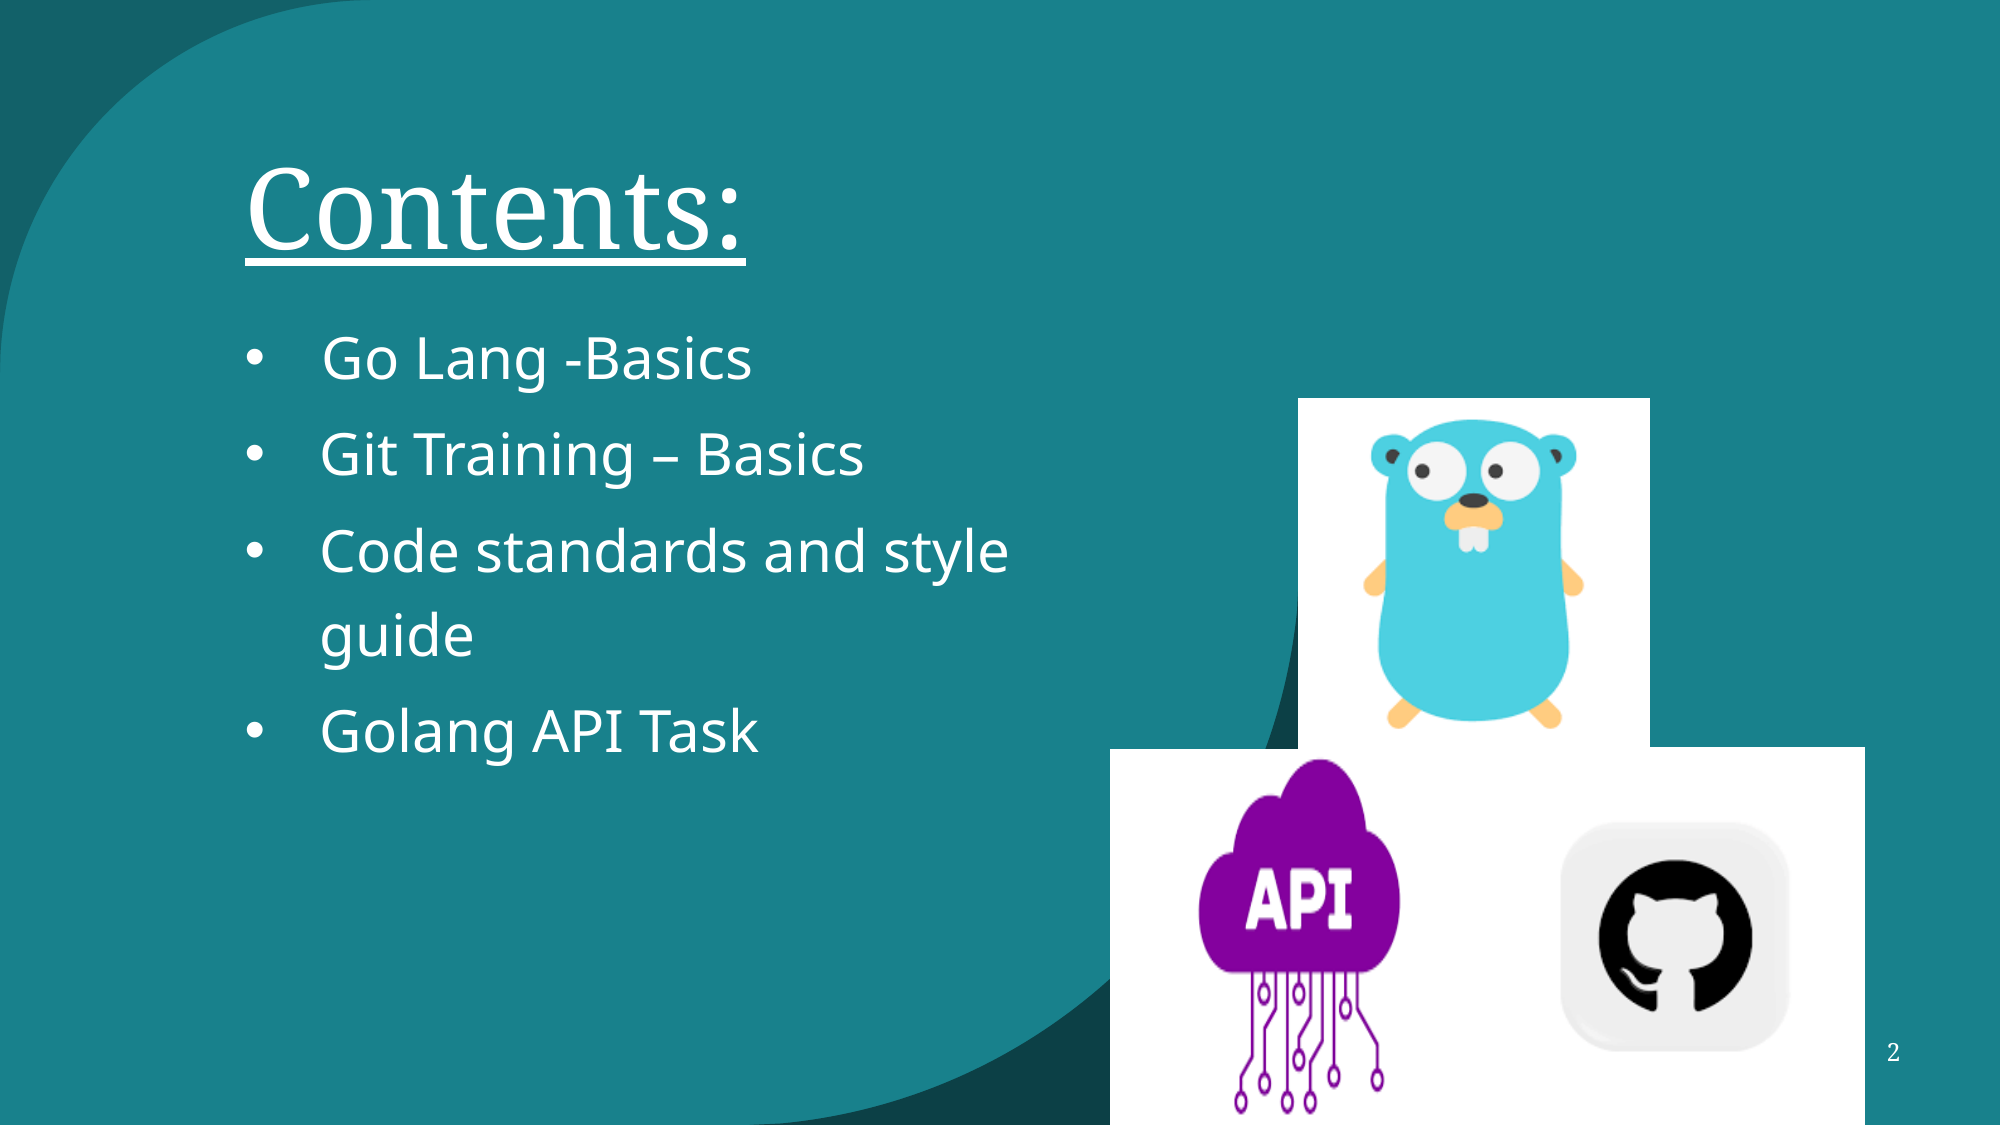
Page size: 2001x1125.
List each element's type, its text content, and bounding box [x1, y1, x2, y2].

slide_number 2 [1865, 981, 2000, 1125]
title Go Lang -Basics Git Training – Basics Code standards and style guide Golang API Task [229, 206, 1173, 865]
text_box Contents: [229, 0, 985, 683]
picture [1110, 398, 1865, 1125]
